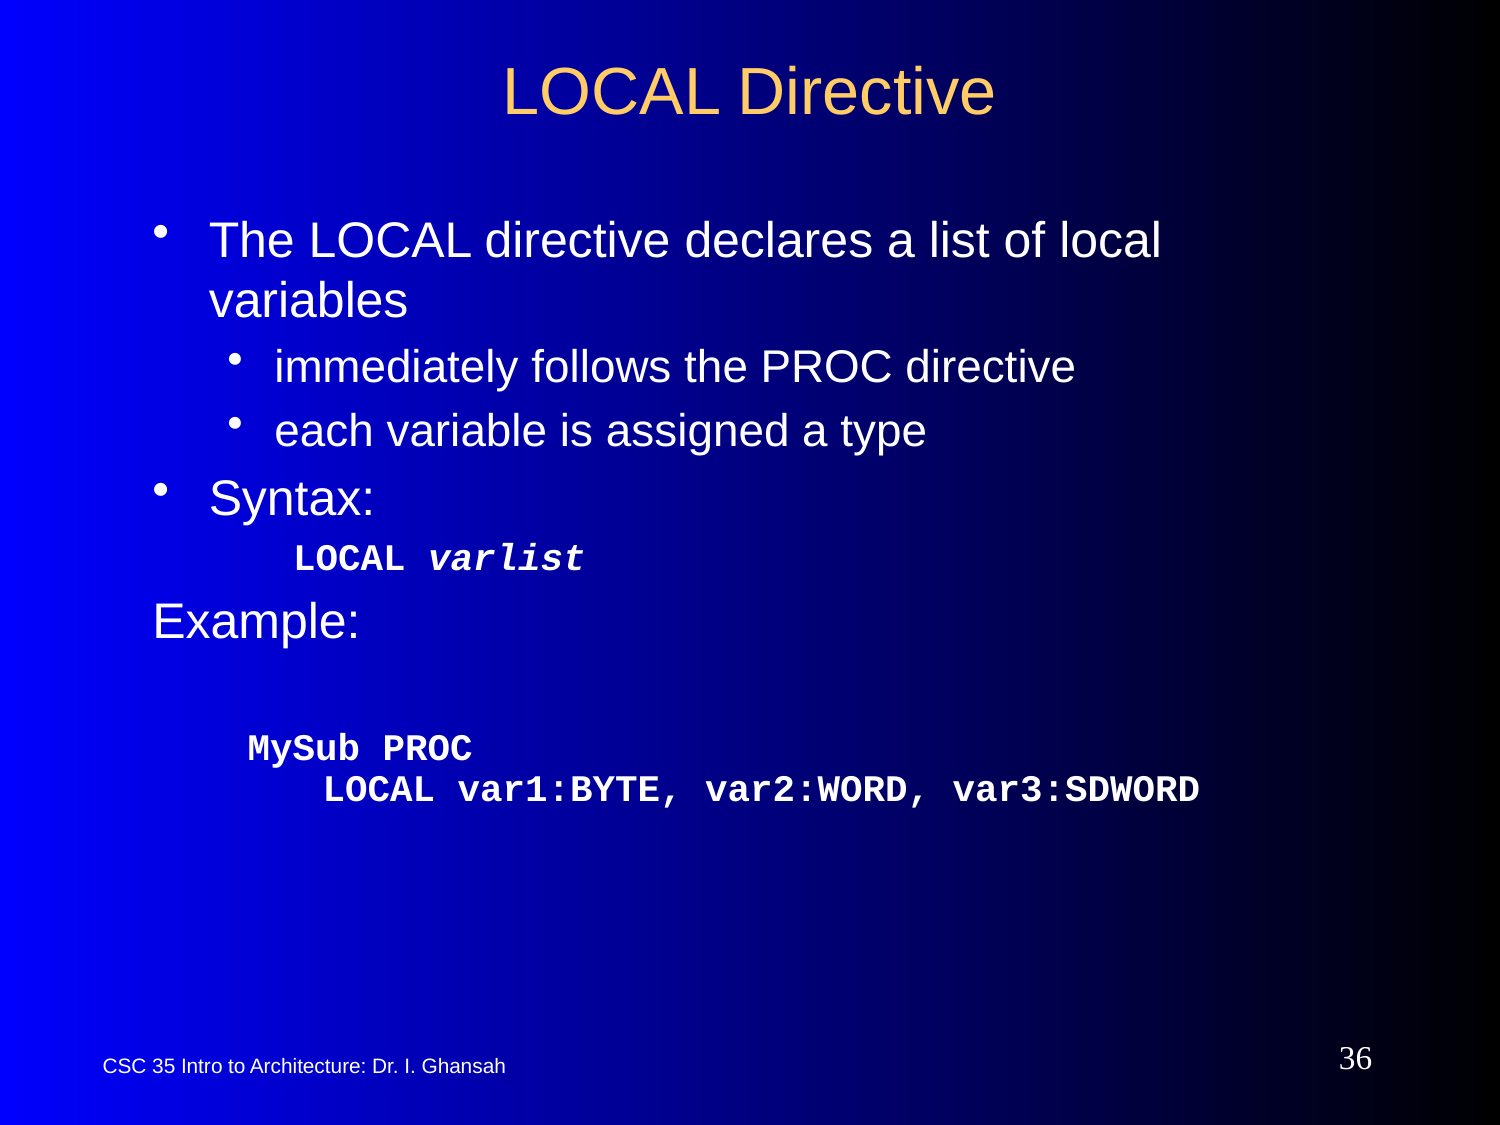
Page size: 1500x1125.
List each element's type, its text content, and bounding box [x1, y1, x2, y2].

title LOCAL Directive [112, 37, 1388, 138]
text_box MySub PROC LOCAL var1:BYTE, var2:WORD, var3:SDWORD [225, 712, 1238, 850]
footer CSC 35 Intro to Architecture: Dr. I. Ghansah [87, 1040, 775, 1091]
list The LOCAL directive declares a list of local variables immediately follows the PROC directive each variable is assigned a type Syntax: LOCAL varlist Example: [137, 200, 1313, 850]
slide_number 36 [1224, 1025, 1388, 1088]
